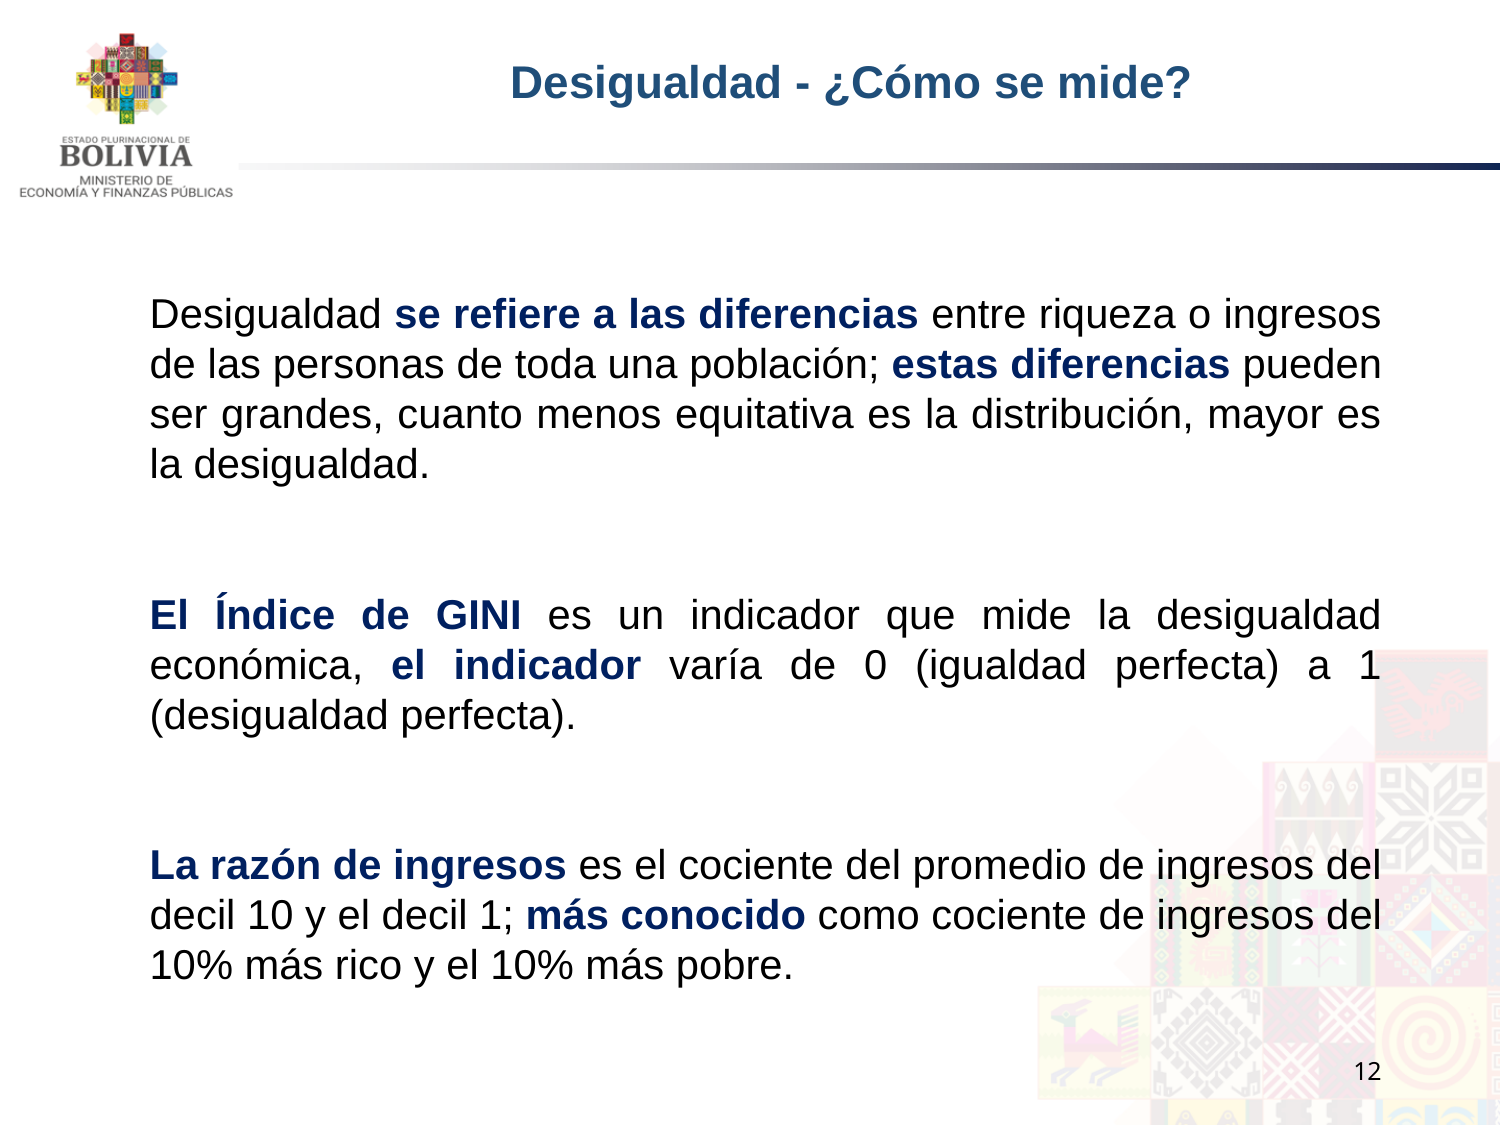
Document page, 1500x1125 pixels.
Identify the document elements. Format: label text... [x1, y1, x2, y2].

text_box Desigualdad se refiere a las diferencias entre riqueza o ingresos de las personas de toda una población; estas diferencias pueden ser grandes, cuanto menos equitativa es la distribución, mayor es la desigualdad. El Índice de GINI es un indicador que mide la desigualdad económica, el indicador varía de 0 (igualdad perfecta) a 1 (desigualdad perfecta). La razón de ingresos es el cociente del promedio de ingresos del decil 10 y el decil 1; más conocido como cociente de ingresos del 10% más rico y el 10% más pobre. [134, 279, 1397, 995]
slide_number 12 [1059, 1042, 1397, 1103]
text_box Desigualdad - ¿Cómo se mide? [203, 7, 1500, 155]
picture [0, 0, 1500, 1125]
